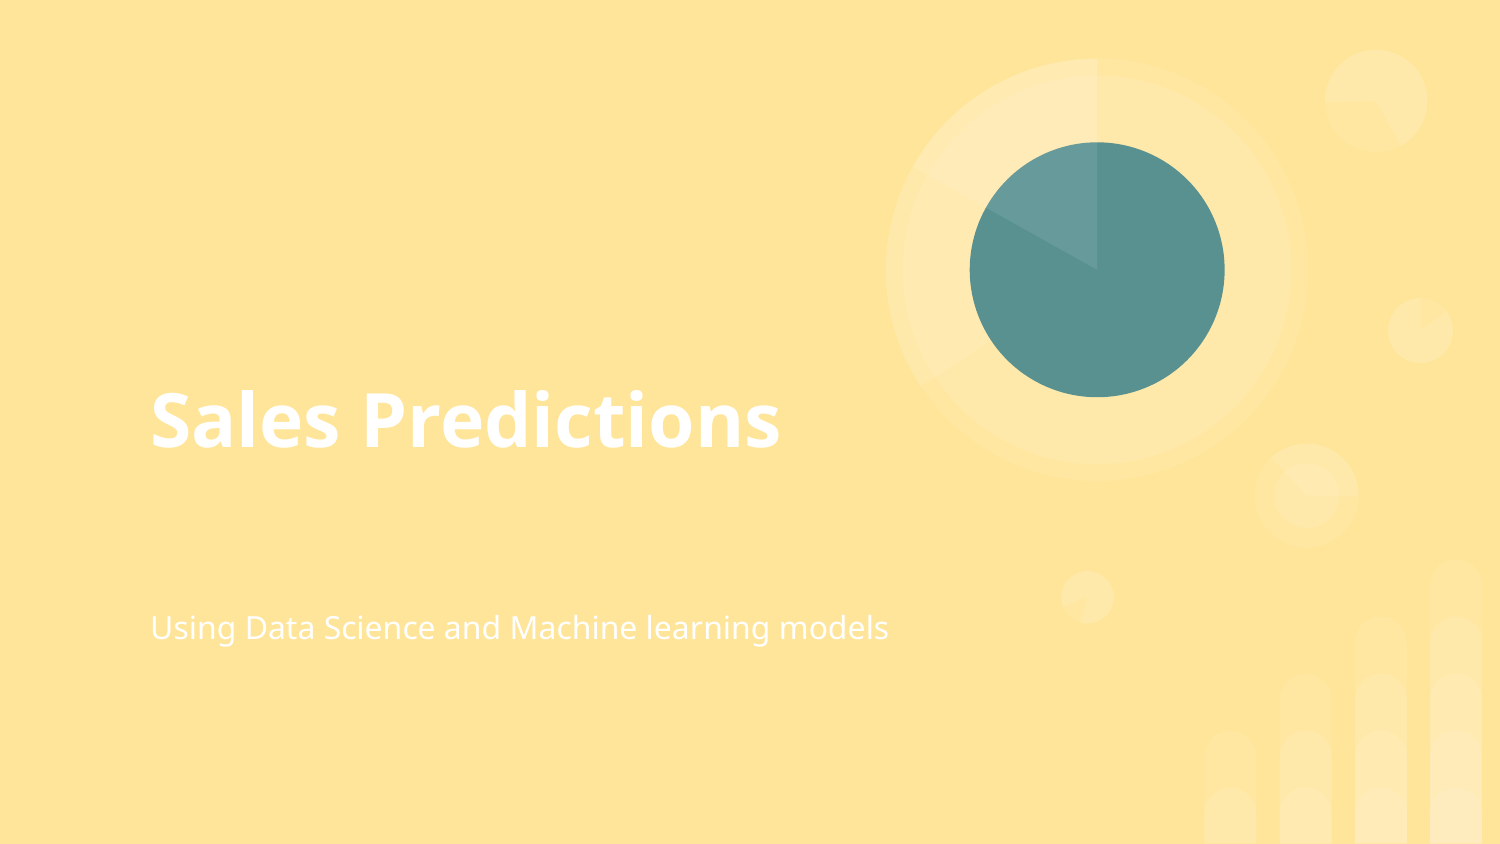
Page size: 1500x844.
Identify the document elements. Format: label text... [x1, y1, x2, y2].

subtitle Using Data Science and Machine learning models [135, 589, 932, 704]
title Sales Predictions [135, 264, 834, 572]
